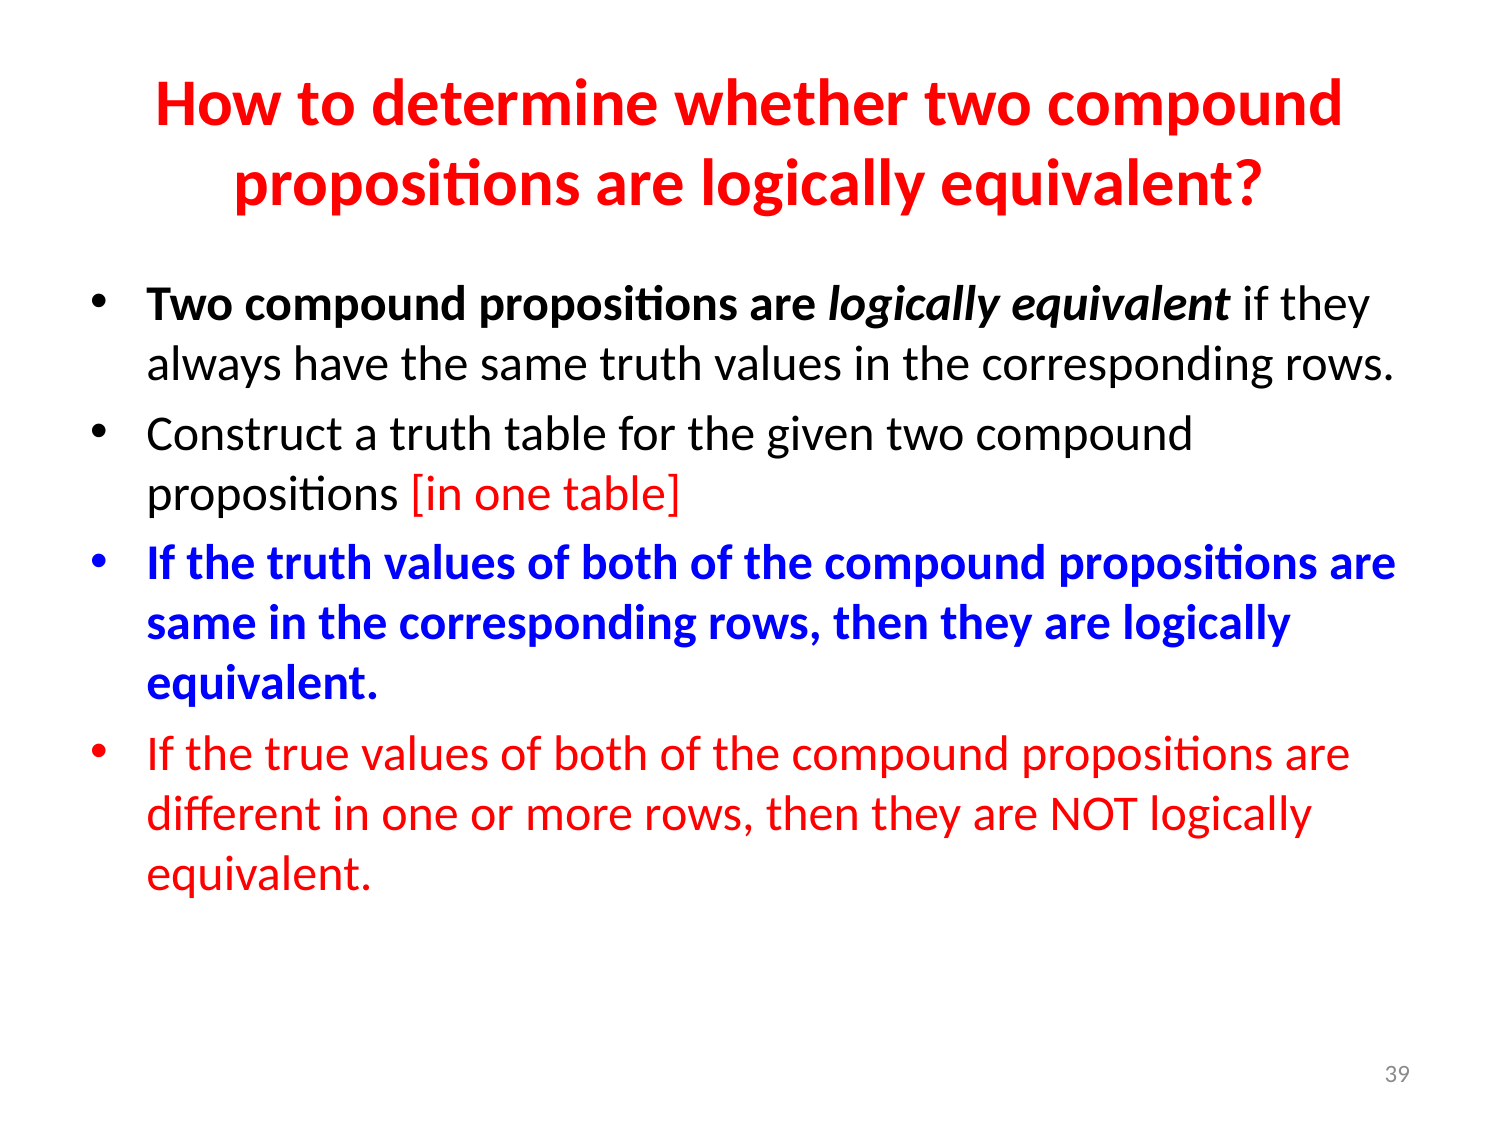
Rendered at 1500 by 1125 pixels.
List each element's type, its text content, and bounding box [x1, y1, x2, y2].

title How to determine whether two compound propositions are logically equivalent? [74, 44, 1426, 233]
list Two compound propositions are logically equivalent if they always have the same truth values in the corresponding rows. Construct a truth table for the given two compound propositions [in one table] If the truth values of both of the compound propositions are same in the corresponding rows, then they are logically equivalent. If the true values of both of the compound propositions are different in one or more rows, then they are NOT logically equivalent. [74, 262, 1426, 1006]
slide_number 39 [1074, 1042, 1425, 1103]
